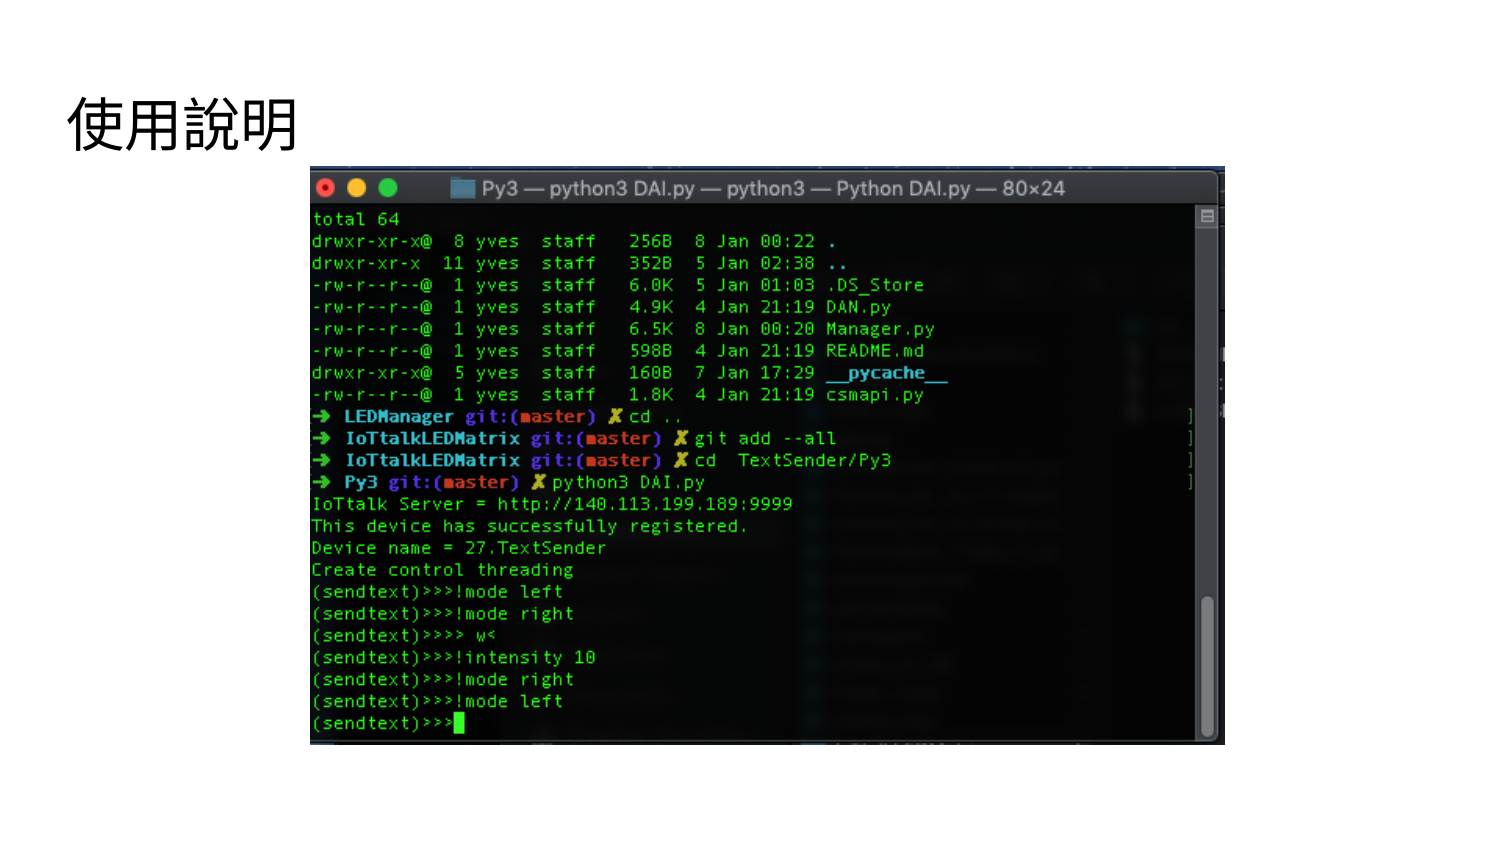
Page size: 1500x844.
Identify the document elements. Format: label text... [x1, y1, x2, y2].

title 使用說明 [51, 72, 1449, 167]
picture [310, 166, 1225, 746]
